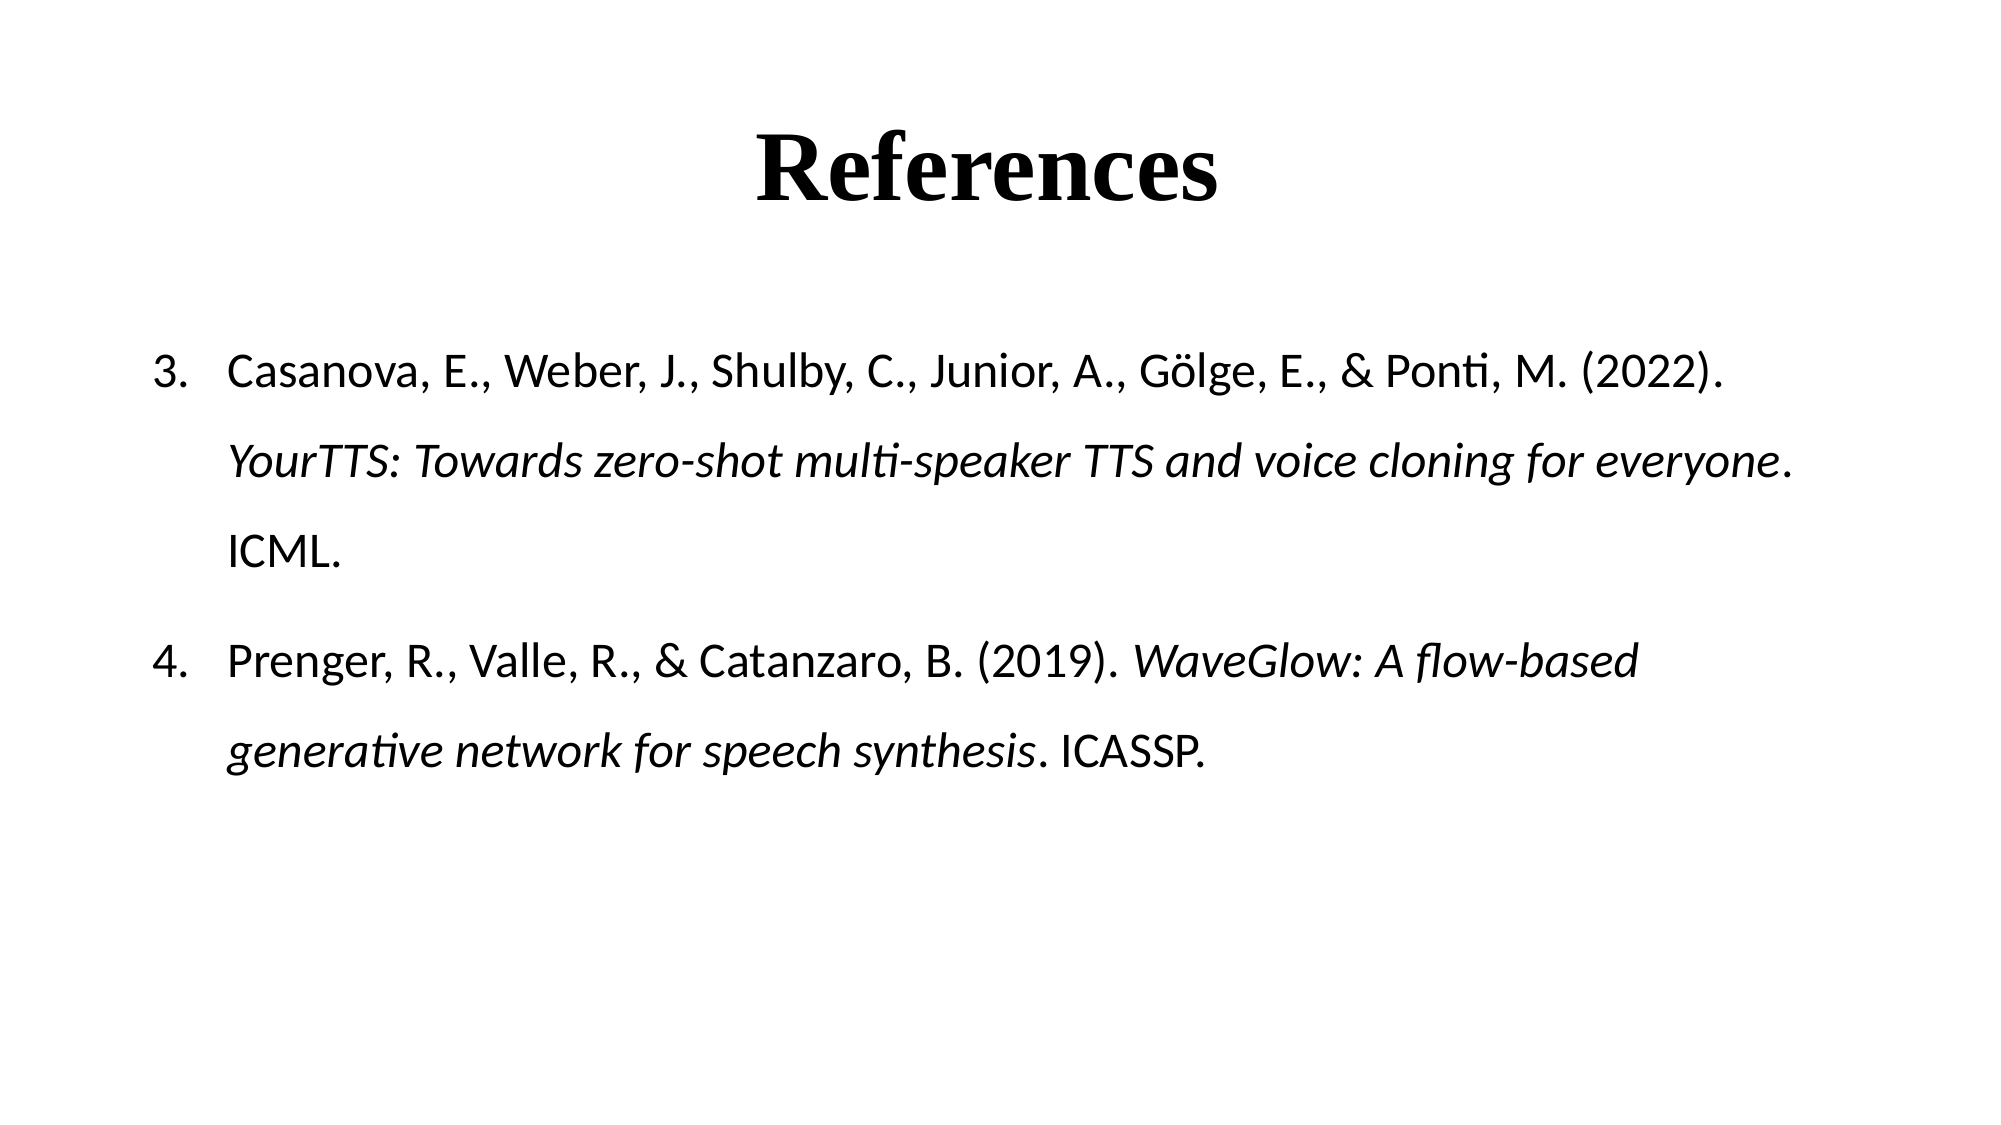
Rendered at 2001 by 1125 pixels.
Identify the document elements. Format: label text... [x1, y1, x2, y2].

title References [137, 59, 1863, 278]
list Casanova, E., Weber, J., Shulby, C., Junior, A., Gölge, E., & Ponti, M. (2022). YourTTS: Towards zero-shot multi-speaker TTS and voice cloning for everyone. ICML. Prenger, R., Valle, R., & Catanzaro, B. (2019). WaveGlow: A flow-based generative network for speech synthesis. ICASSP. [137, 299, 1863, 1014]
